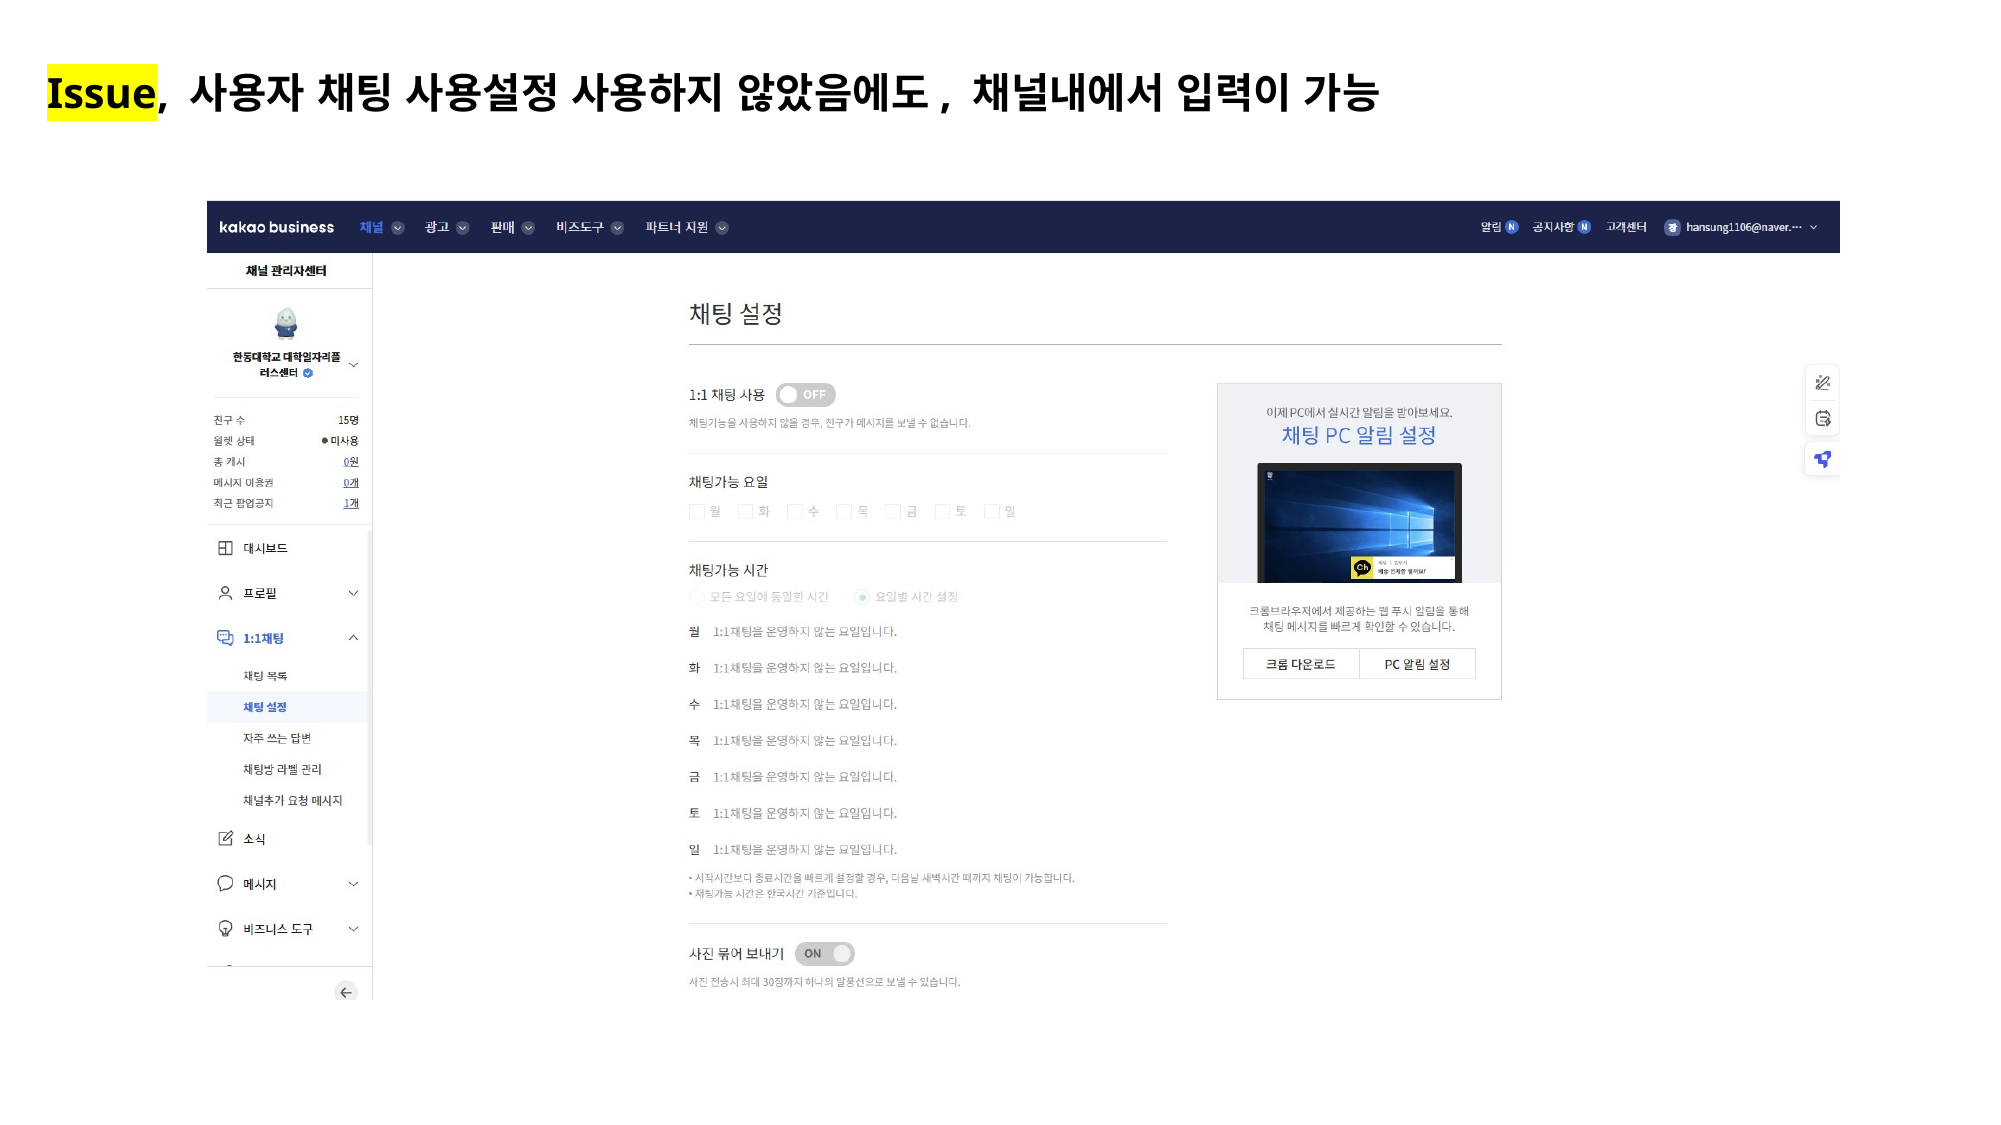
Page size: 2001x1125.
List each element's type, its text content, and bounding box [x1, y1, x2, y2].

picture [207, 197, 1841, 1001]
text_box Issue, 사용자 채팅 사용설정 사용하지 않았음에도, 채널내에서 입력이 가능 [32, 59, 1635, 125]
